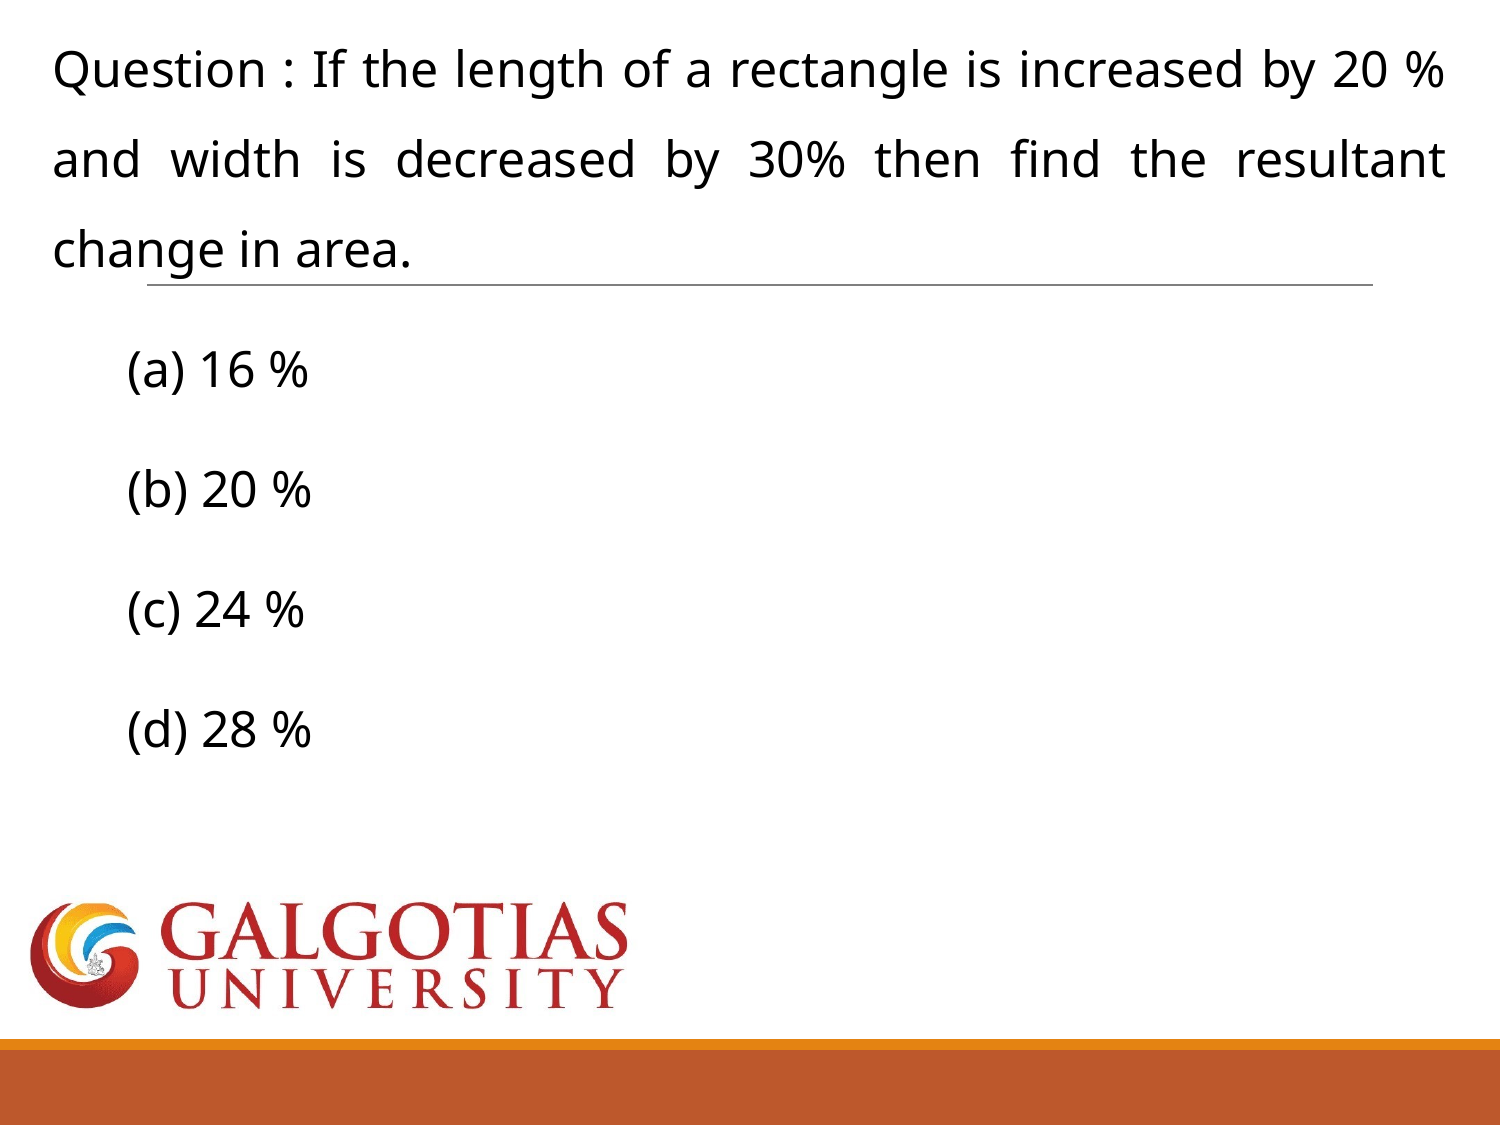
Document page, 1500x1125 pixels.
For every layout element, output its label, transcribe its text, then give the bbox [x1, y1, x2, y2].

text_box Question : If the length of a rectangle is increased by 20 % and width is decreased by 30% then find the resultant change in area. 16 % 20 % 24 % 28 % [37, 0, 1463, 765]
picture [17, 895, 641, 1017]
